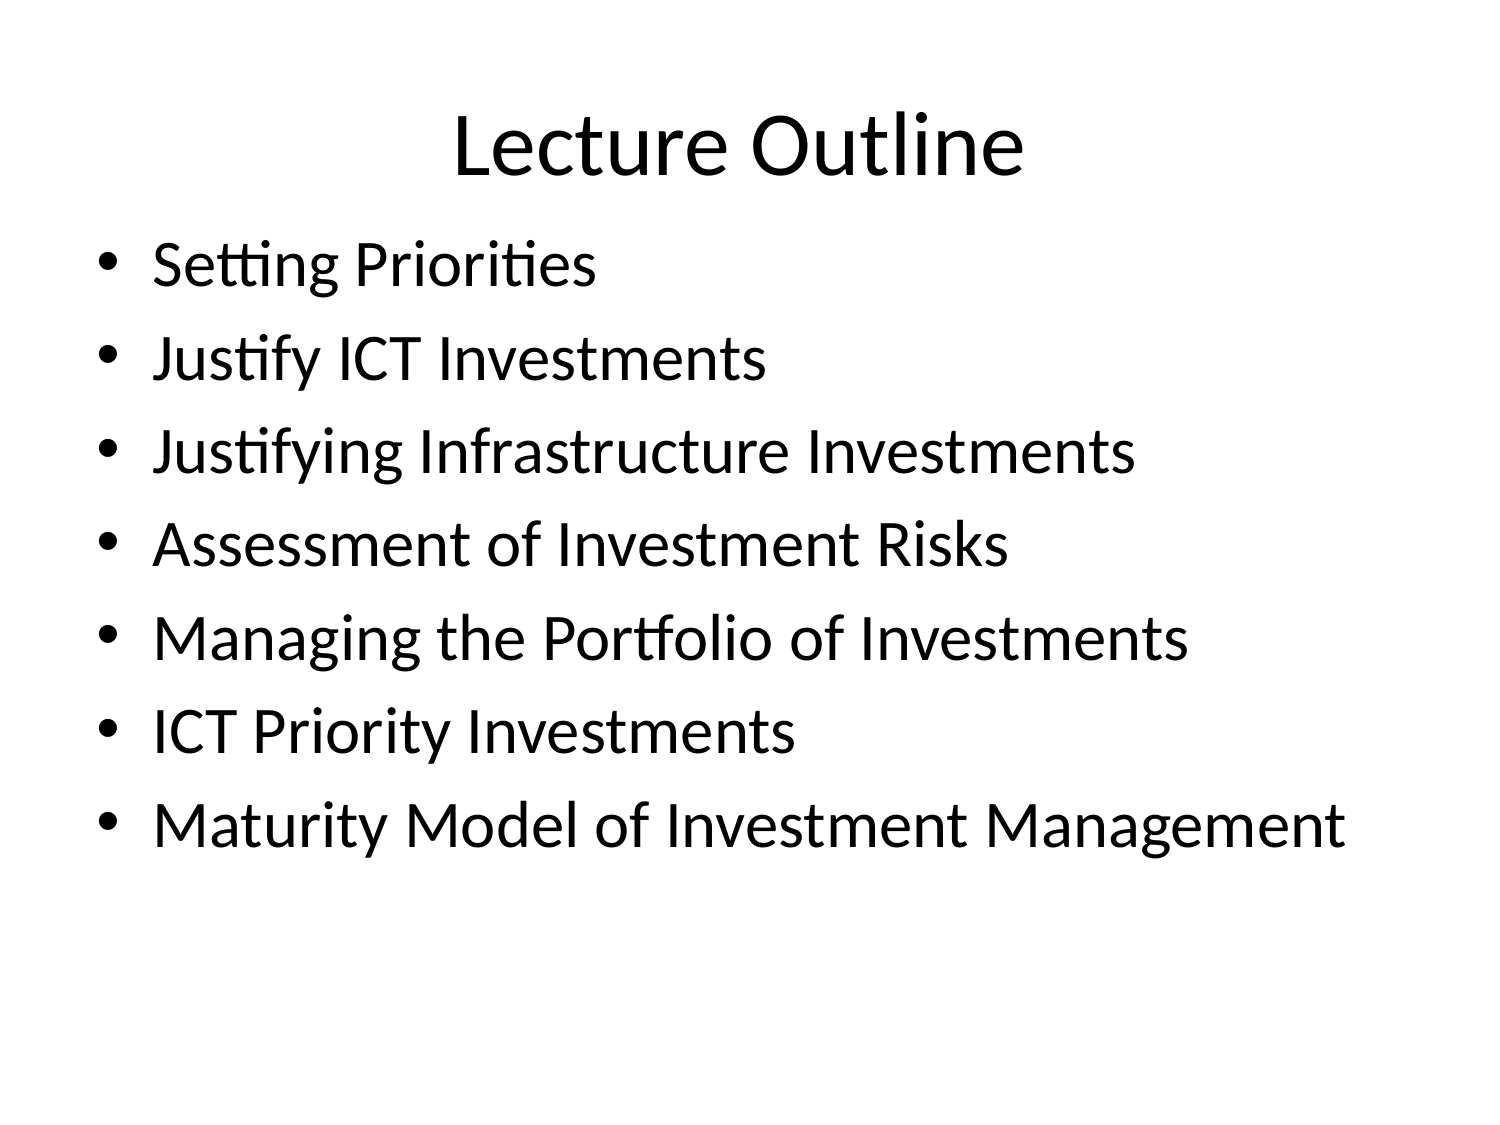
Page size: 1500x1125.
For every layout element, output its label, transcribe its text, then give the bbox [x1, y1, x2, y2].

title Lecture Outline [75, 45, 1425, 227]
text_box [74, 227, 1425, 970]
text_box Setting Priorities Justify ICT Investments Justifying Infrastructure Investments Assessment of Investment Risks Managing the Portfolio of Investments ICT Priority Investments Maturity Model of Investment Management [81, 212, 1432, 955]
